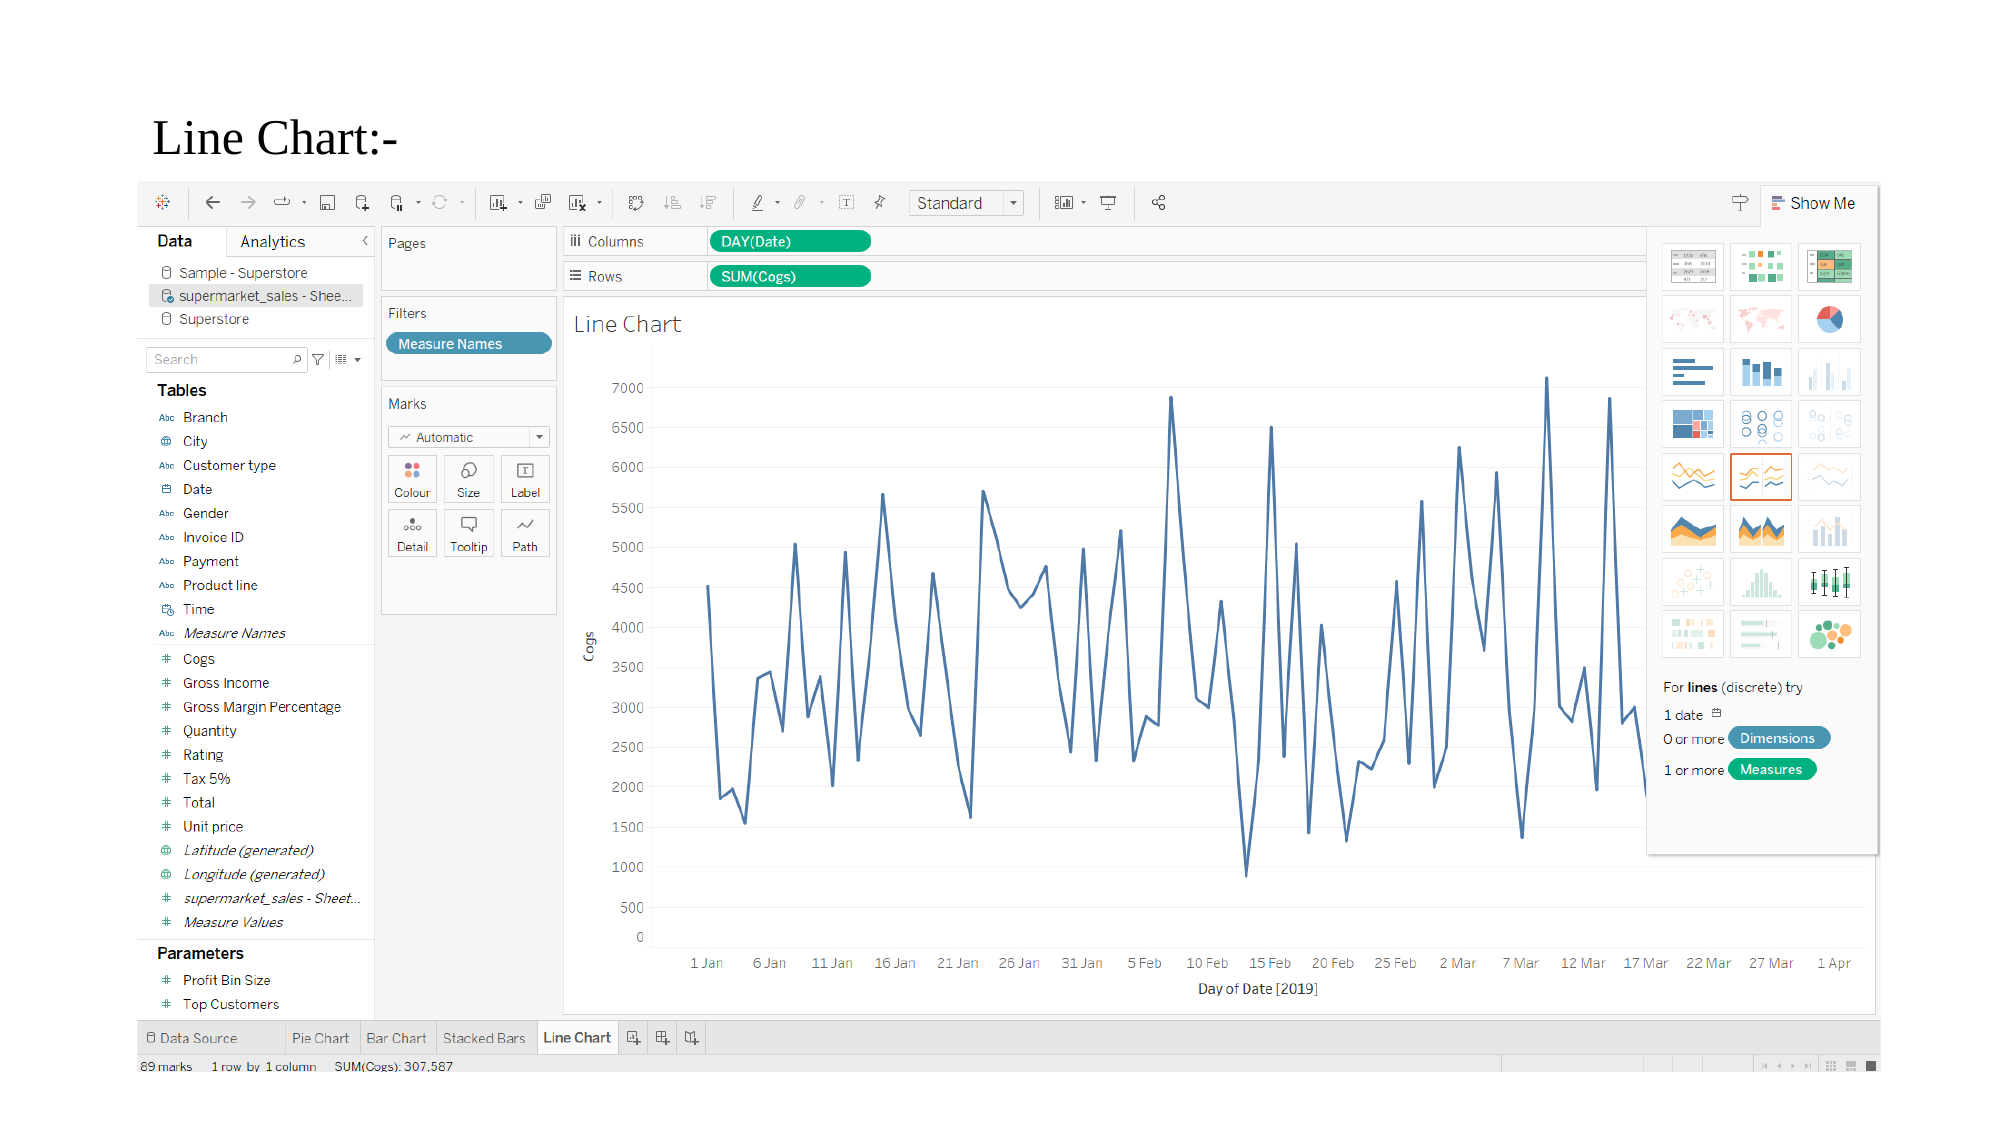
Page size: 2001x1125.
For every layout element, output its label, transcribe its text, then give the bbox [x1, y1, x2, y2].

title Line Chart:- [137, 59, 1863, 181]
picture [137, 181, 1881, 1072]
